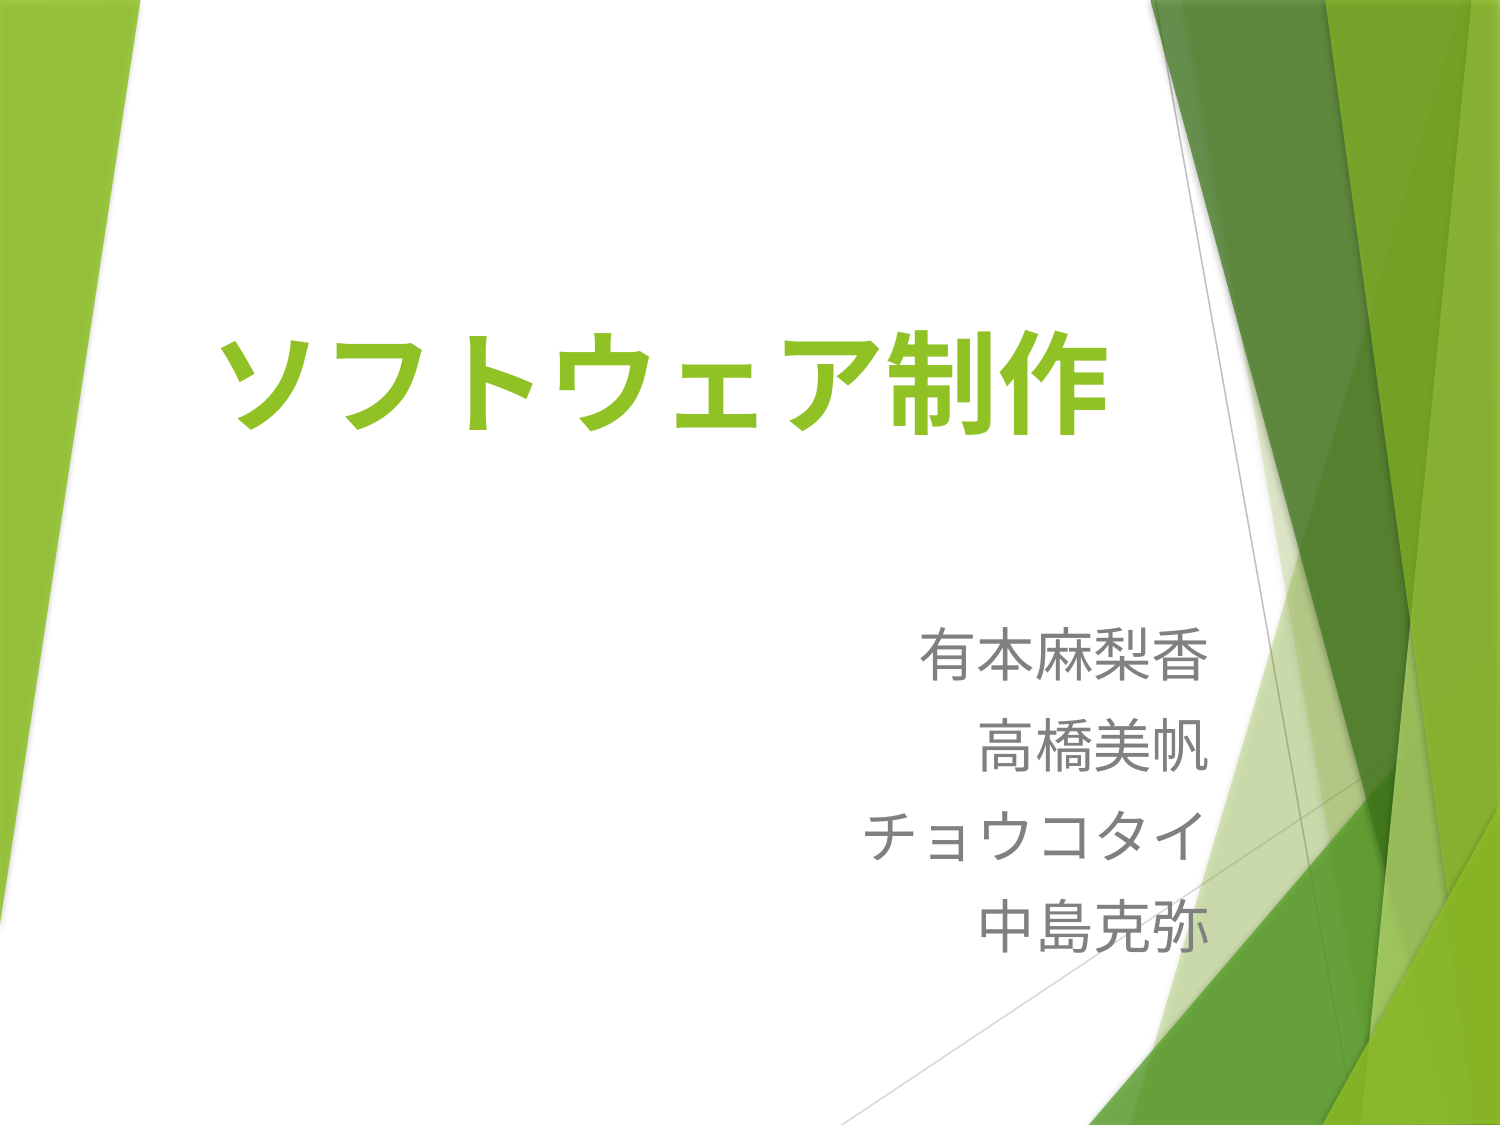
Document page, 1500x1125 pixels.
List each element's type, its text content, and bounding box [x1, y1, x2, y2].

subtitle 有本麻梨香 高橋美帆 チョウコタイ 中島克弥 [837, 610, 1225, 870]
title ソフトウェア制作 [0, 296, 1125, 456]
